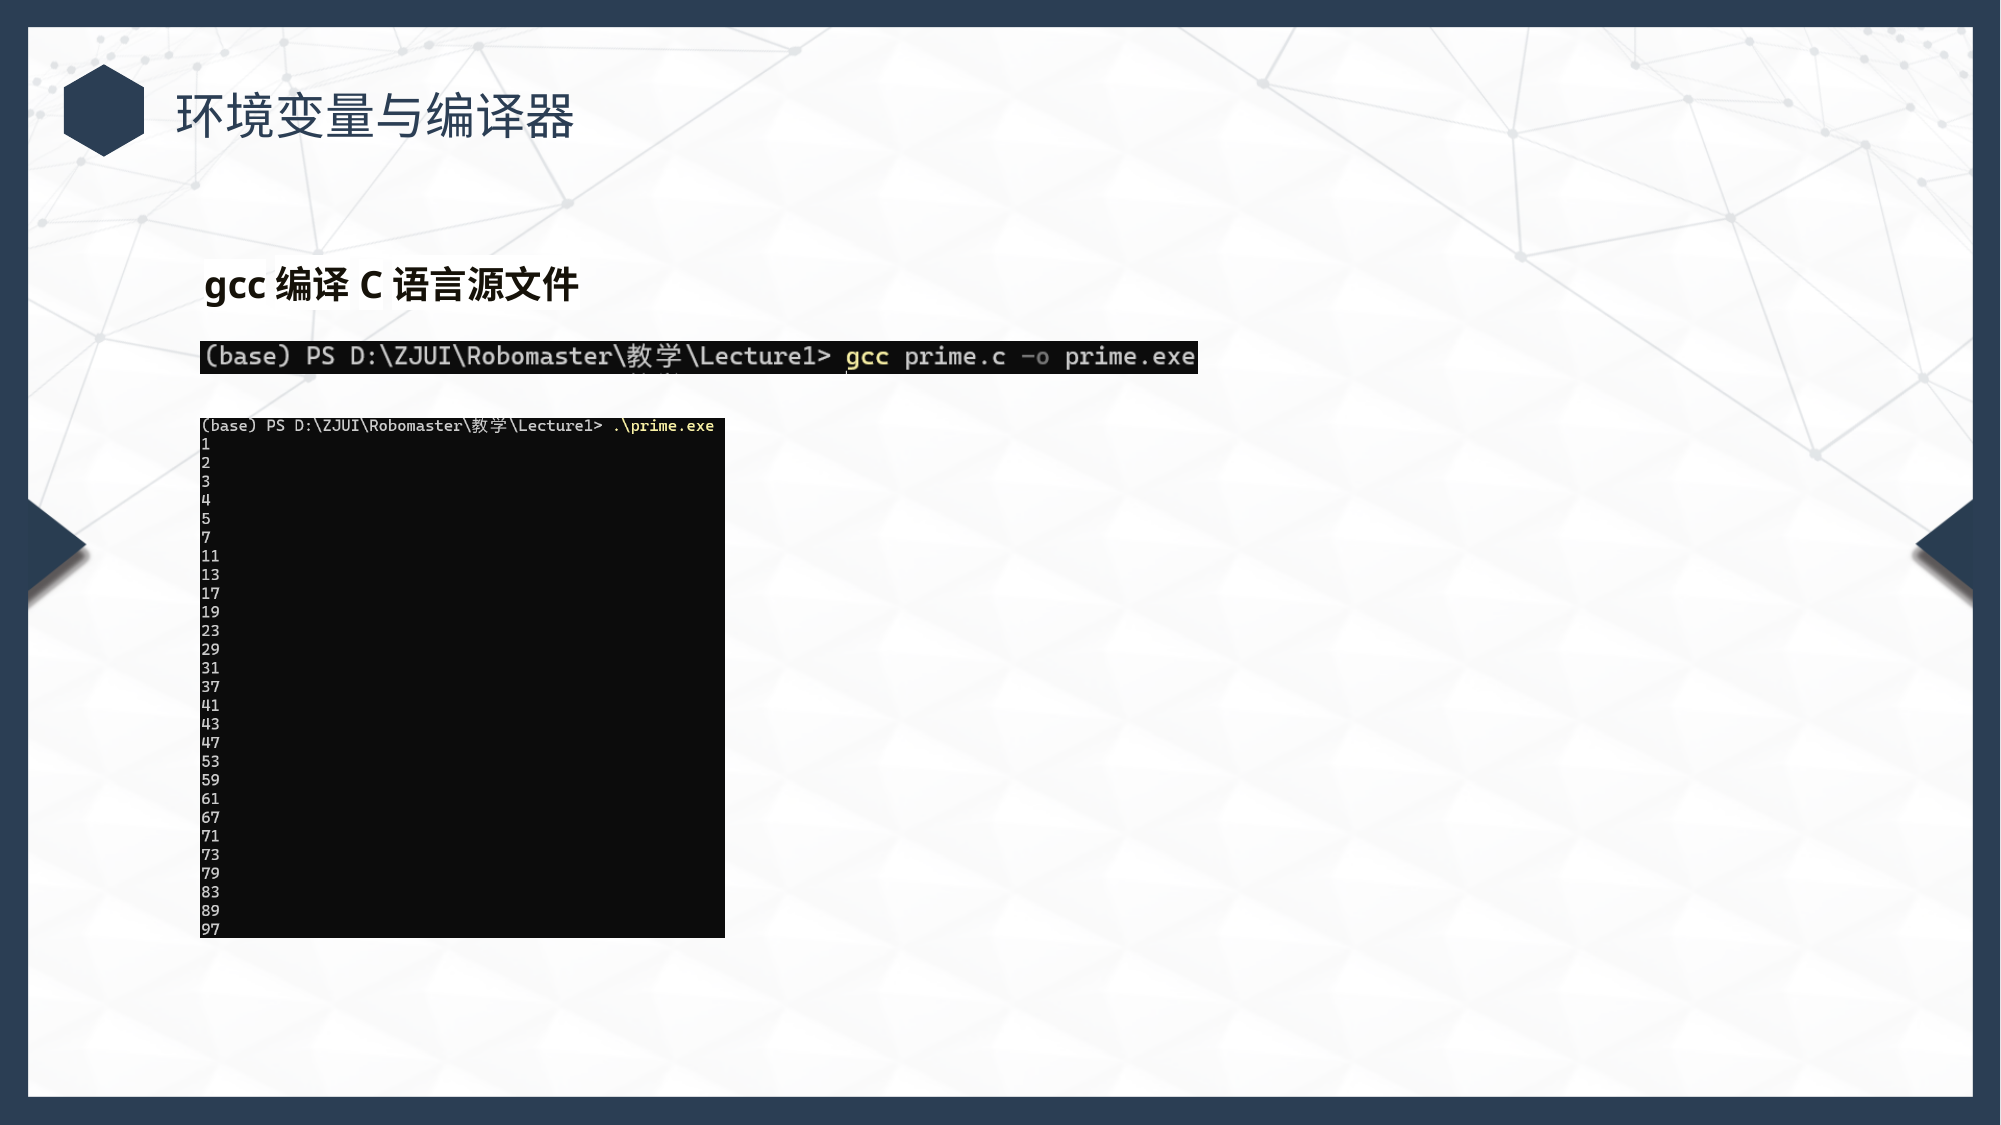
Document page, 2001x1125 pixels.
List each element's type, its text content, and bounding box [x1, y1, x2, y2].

text_box gcc编译C语言源文件 [189, 253, 1190, 404]
picture [0, 0, 2001, 1125]
text_box [63, 64, 144, 157]
text_box 环境变量与编译器 [160, 77, 805, 153]
